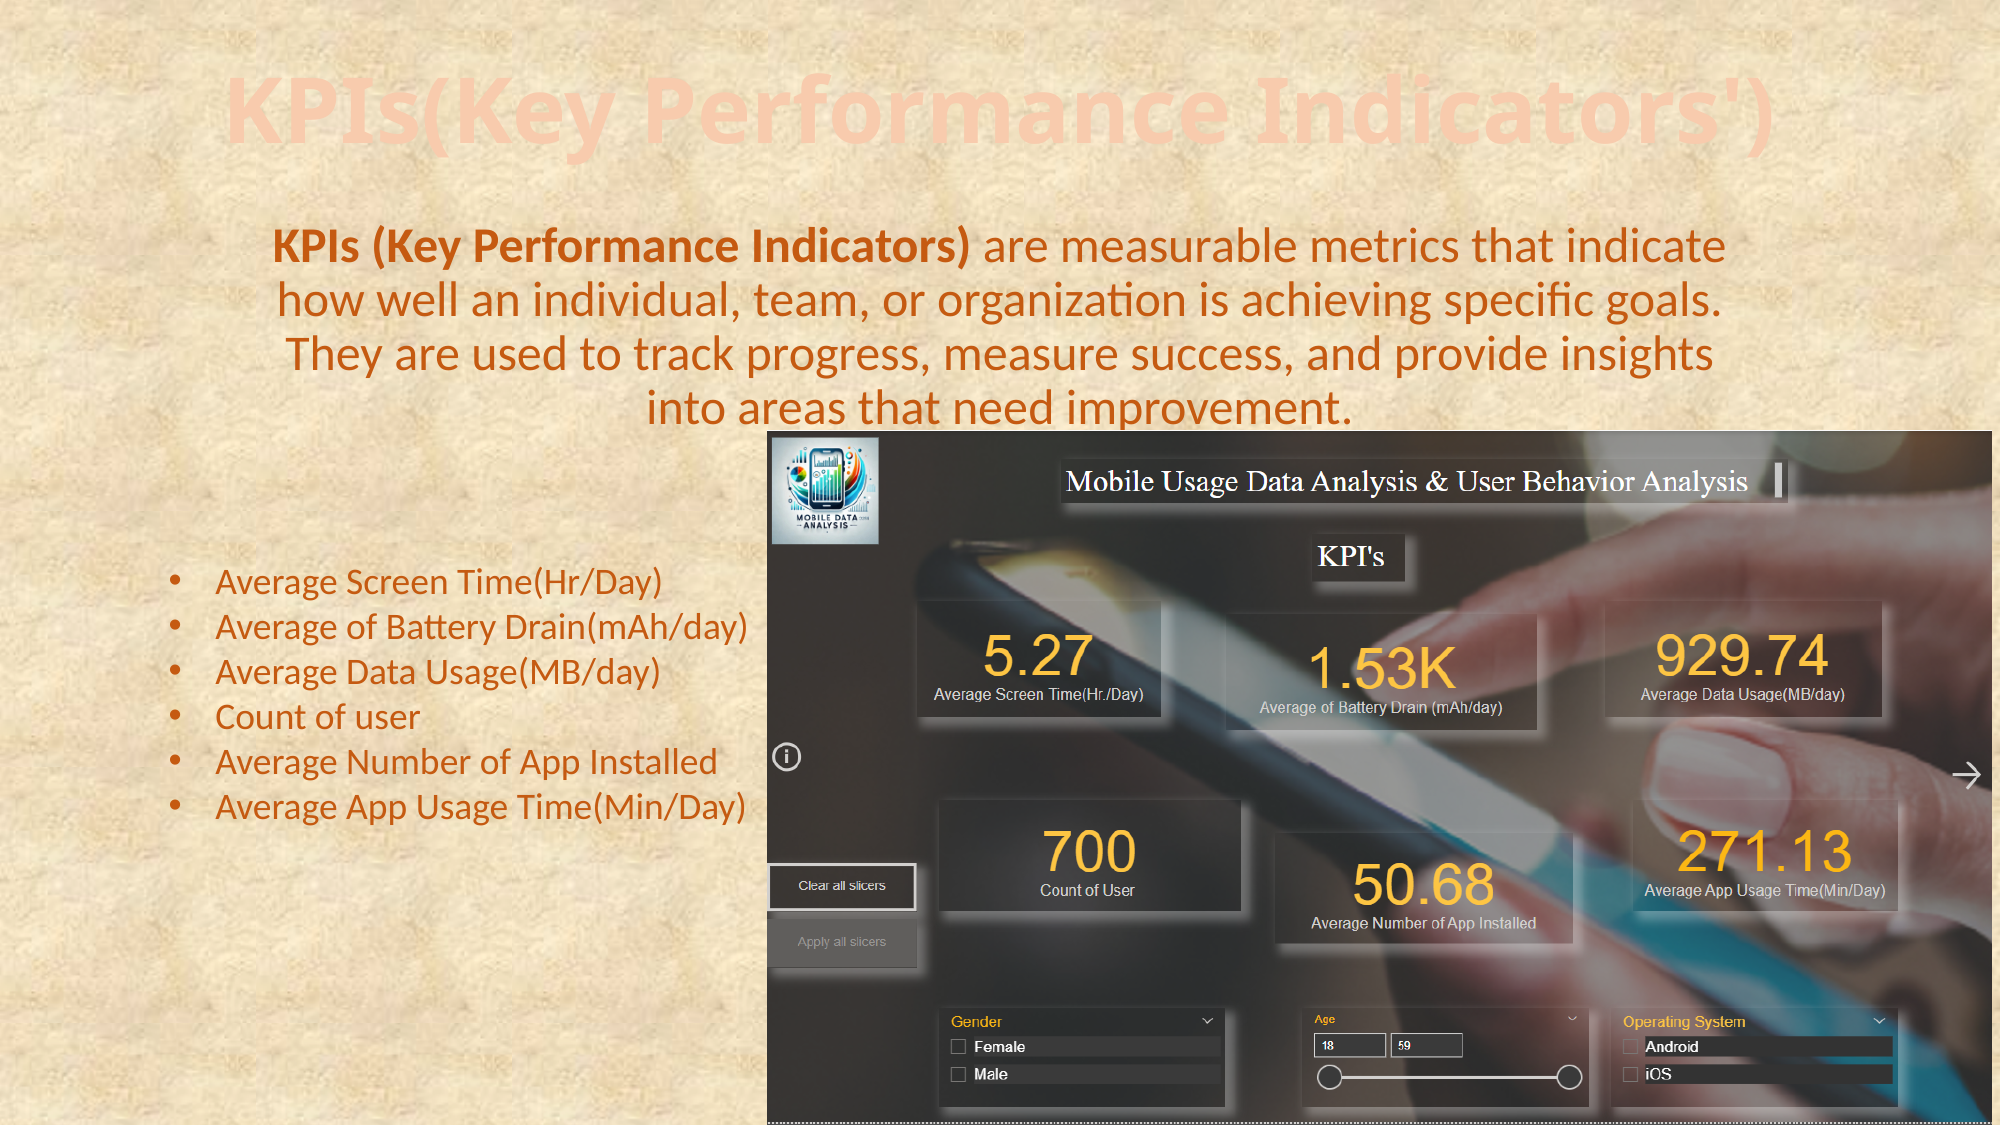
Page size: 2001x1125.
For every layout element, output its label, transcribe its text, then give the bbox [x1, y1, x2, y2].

subtitle KPIs (Key Performance Indicators) are measurable metrics that indicate how well an individual, team, or organization is achieving specific goals. They are used to track progress, measure success, and provide insights into areas that need improvement. [249, 211, 1750, 484]
picture [767, 430, 1992, 1125]
text_box Average Screen Time(Hr/Day) Average of Battery Drain(mAh/day) Average Data Usage(MB/day) Count of user Average Number of App Installed Average App Usage Time(Min/Day) [153, 549, 765, 835]
title KPIs(Key Performance Indicators') [202, 38, 1798, 281]
